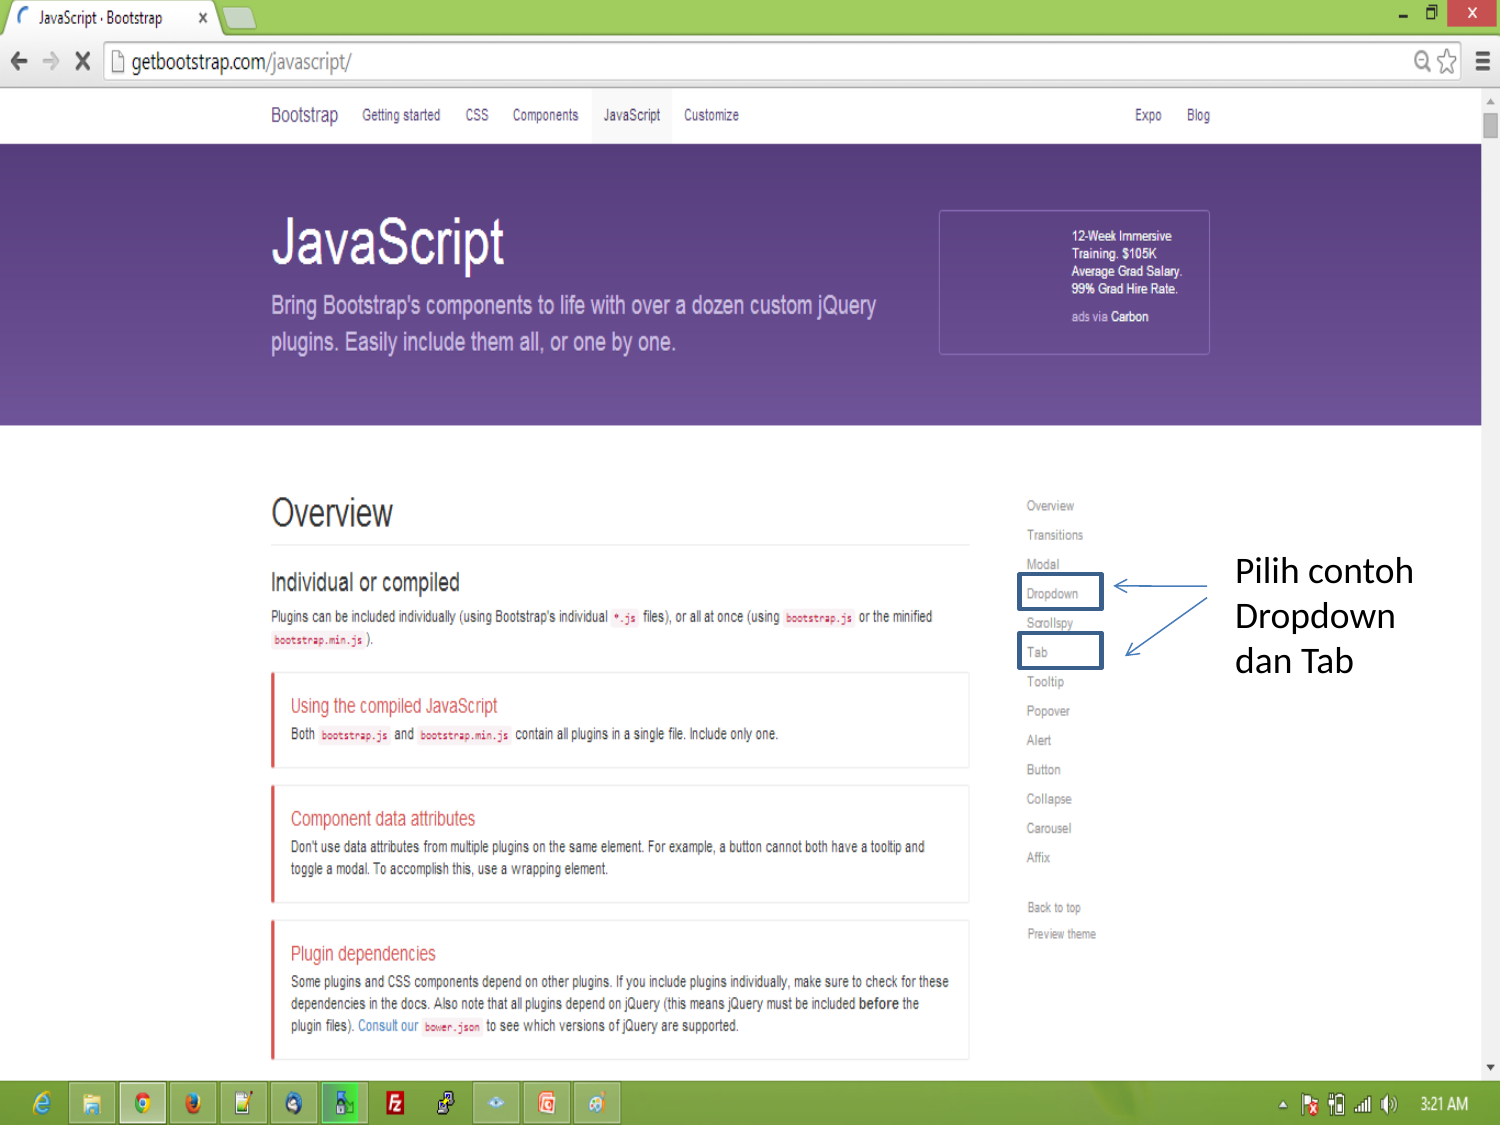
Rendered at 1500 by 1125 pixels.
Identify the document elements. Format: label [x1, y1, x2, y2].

picture [0, 0, 1500, 1125]
text_box [1124, 597, 1208, 657]
